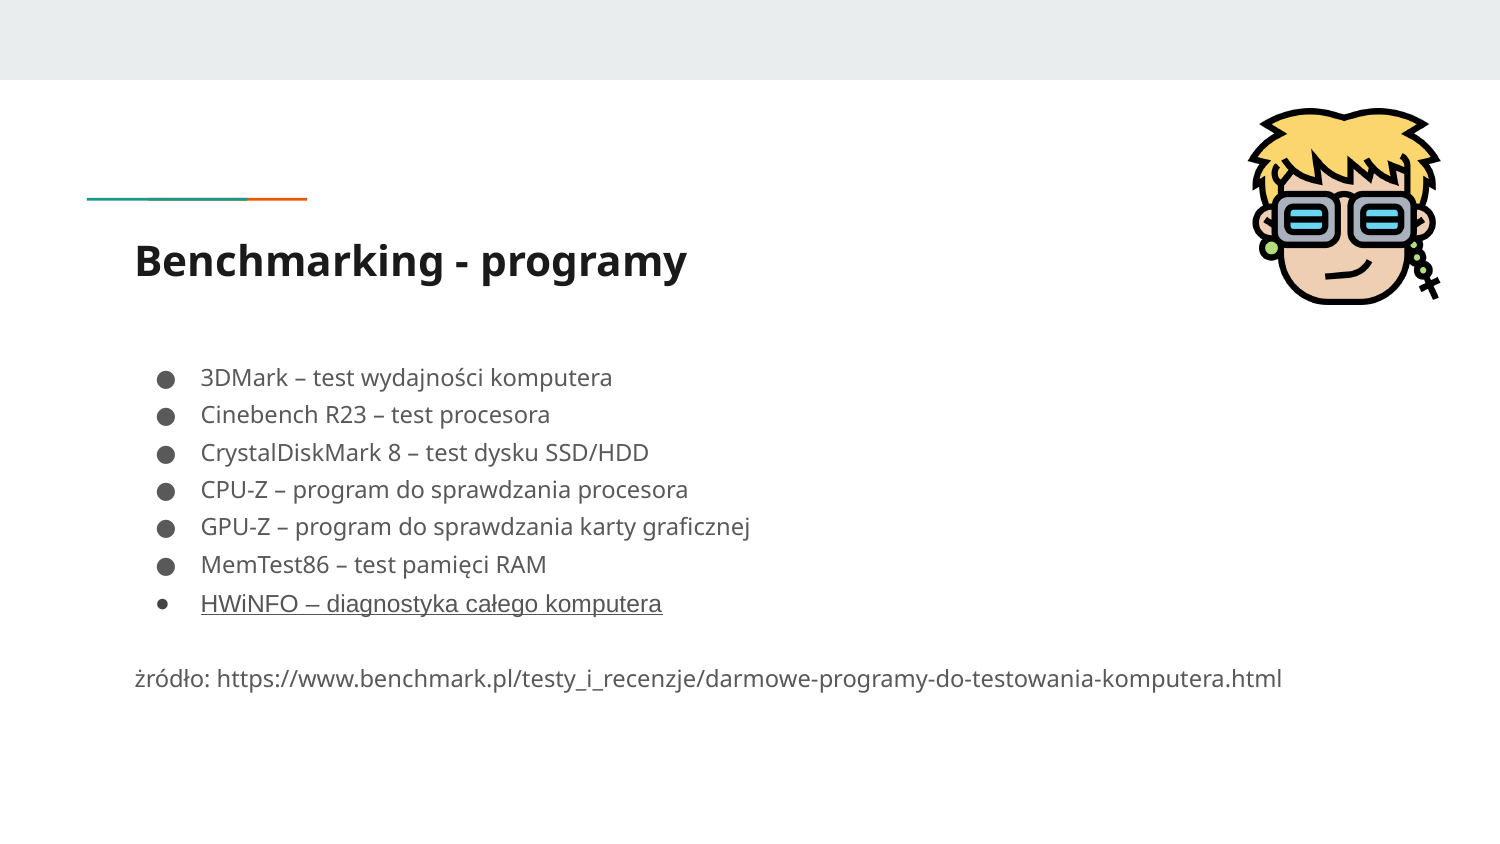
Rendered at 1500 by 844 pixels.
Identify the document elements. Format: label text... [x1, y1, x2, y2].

list 3DMark – test wydajności komputera Cinebench R23 – test procesora CrystalDiskMark 8 – test dysku SSD/HDD CPU-Z – program do sprawdzania procesora GPU-Z – program do sprawdzania karty graficznej MemTest86 – test pamięci RAM HWiNFO – diagnostyka całego komputera żródło: https://www.benchmark.pl/testy_i_recenzje/darmowe-programy-do-testowania-komputera.html [119, 341, 1381, 712]
title Benchmarking - programy [119, 216, 1240, 305]
picture [1245, 108, 1442, 305]
